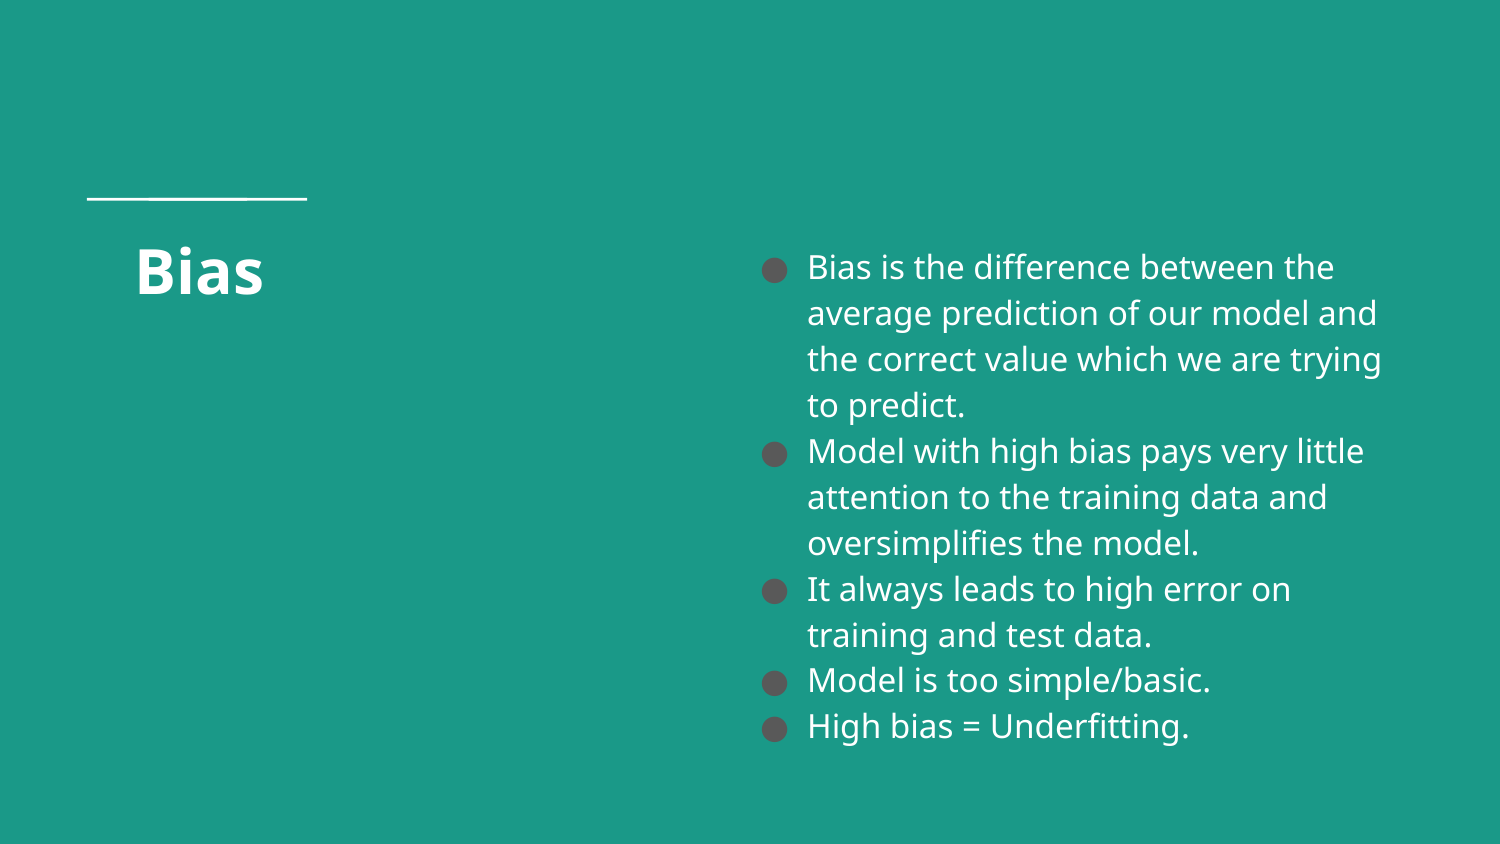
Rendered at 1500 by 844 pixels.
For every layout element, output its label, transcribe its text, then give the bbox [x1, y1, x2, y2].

title Bias [119, 216, 750, 466]
subtitle Bias is the difference between the average prediction of our model and the correct value which we are trying to predict. Model with high bias pays very little attention to the training data and oversimplifies the model. It always leads to high error on training and test data. Model is too simple/basic. High bias = Underfitting. [745, 225, 1415, 760]
